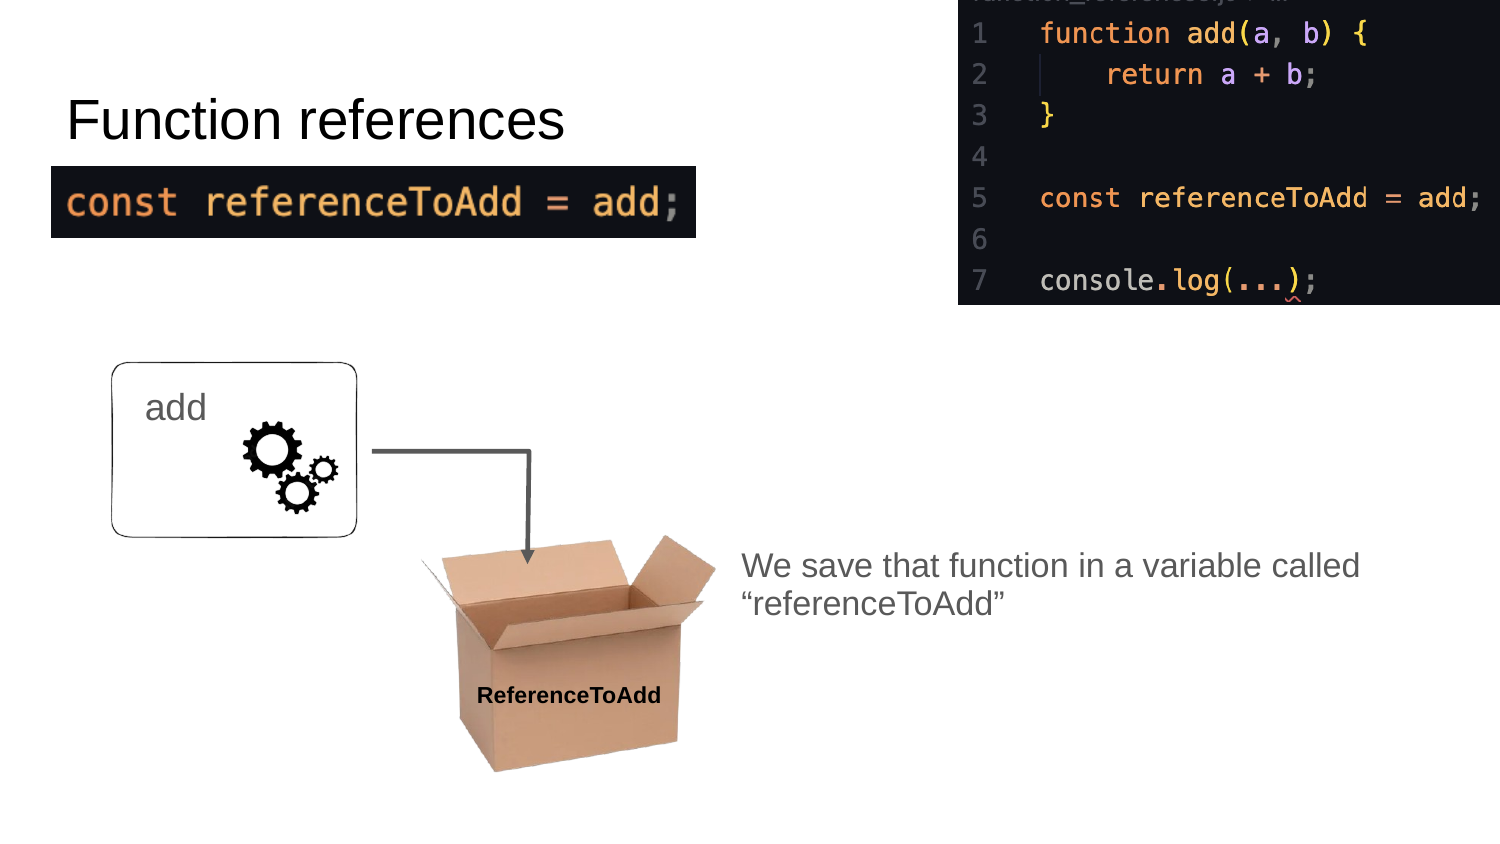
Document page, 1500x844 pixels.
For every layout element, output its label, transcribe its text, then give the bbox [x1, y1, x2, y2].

text_box We save that function in a variable called “referenceToAdd” [763, 531, 1439, 639]
title Function references [51, 72, 588, 165]
picture [958, 0, 1500, 306]
picture [50, 166, 696, 238]
picture [93, 346, 373, 552]
picture [381, 451, 759, 829]
